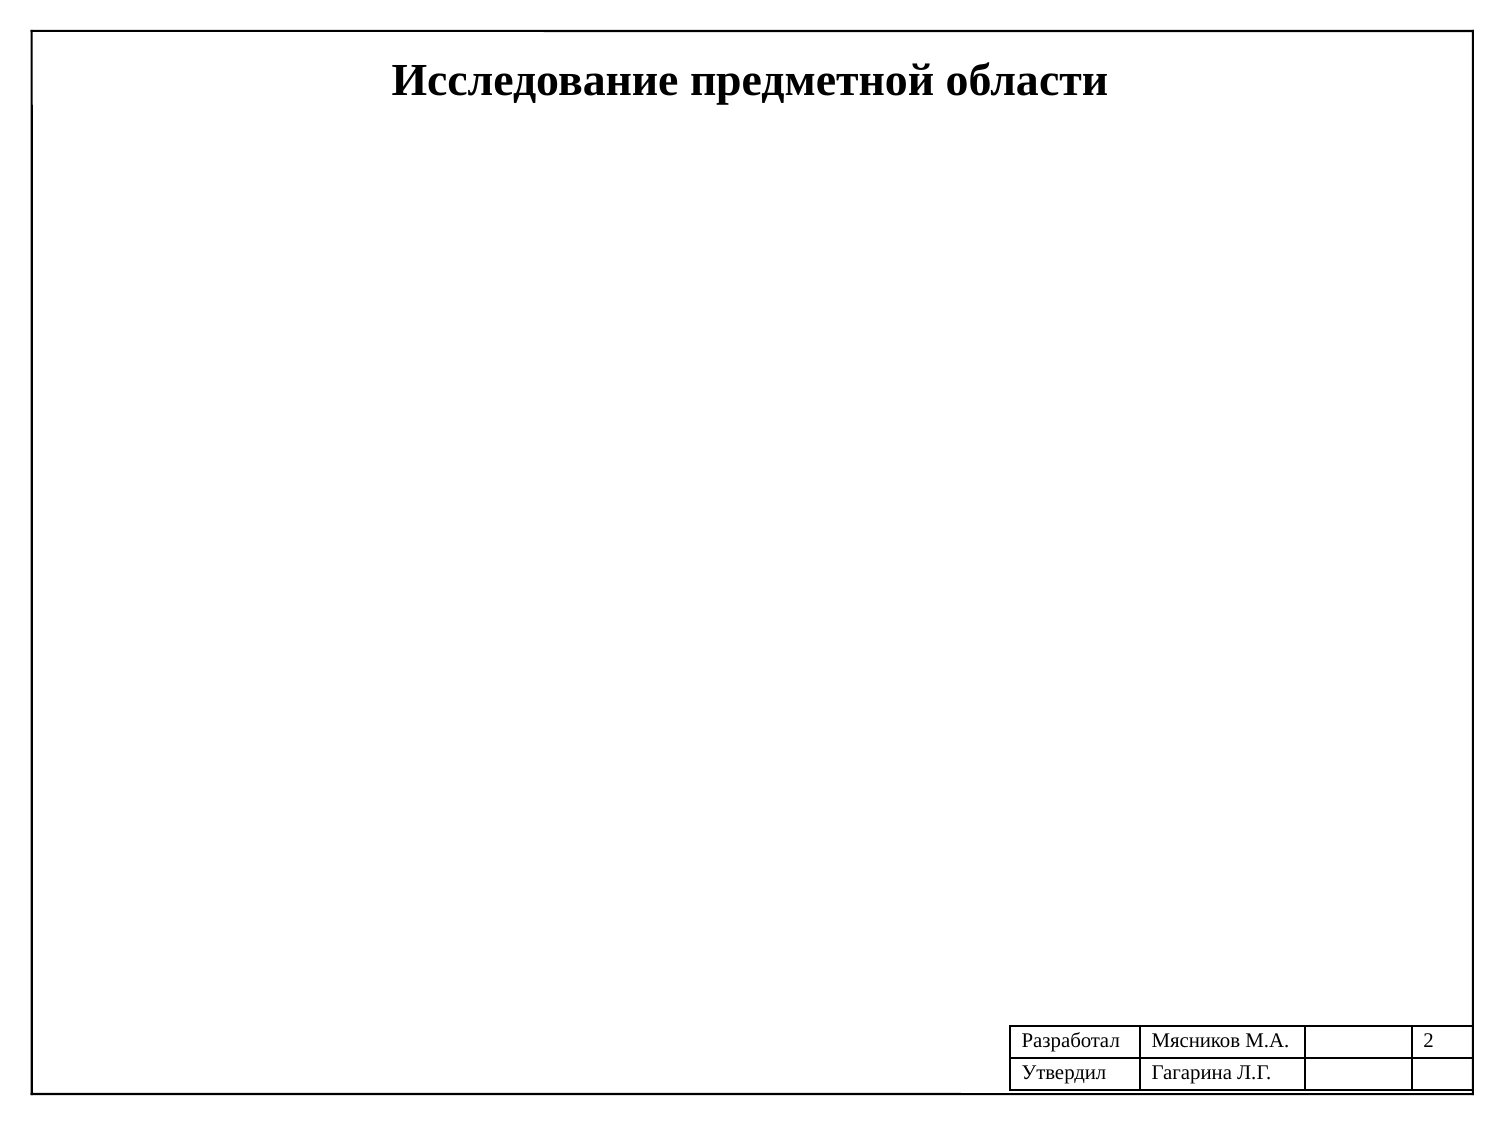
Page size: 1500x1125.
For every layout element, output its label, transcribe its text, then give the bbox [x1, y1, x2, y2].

table_header Разработал [1011, 1027, 1139, 1057]
table_header 2 [1413, 1027, 1472, 1057]
text_box Исследование предметной области [41, 42, 1459, 113]
table_cell Утвердил [1011, 1059, 1139, 1089]
table_cell [1413, 1059, 1472, 1089]
table_cell [1306, 1059, 1411, 1089]
table_header [1306, 1027, 1411, 1057]
table_cell Гагарина Л.Г. [1141, 1059, 1304, 1089]
table_header Мясников М.А. [1141, 1027, 1304, 1057]
